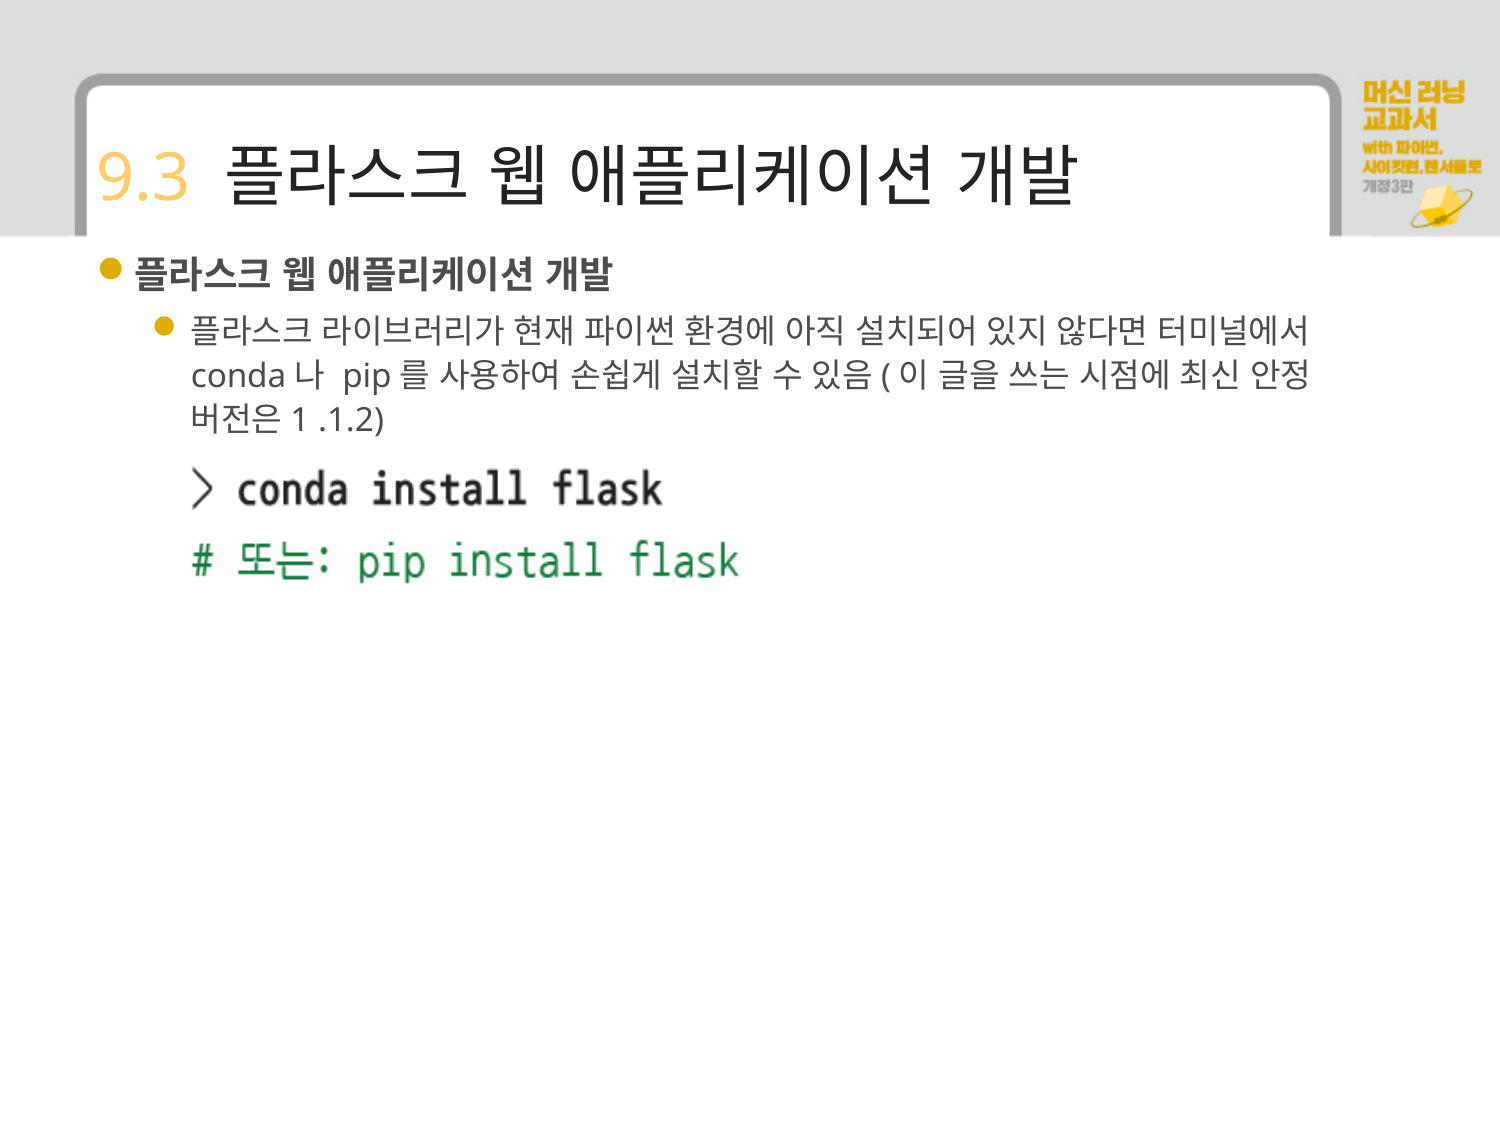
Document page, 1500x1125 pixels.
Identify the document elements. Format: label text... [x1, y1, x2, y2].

title 9.3 플라스크 웹 애플리케이션 개발 [81, 90, 1412, 222]
picture [0, 0, 1500, 1125]
list 플라스크 웹 애플리케이션 개발 플라스크 라이브러리가 현재 파이썬 환경에 아직 설치되어 있지 않다면 터미널에서 conda나 pip를 사용하여 손쉽게 설치할 수 있음(이 글을 쓰는 시점에 최신 안정 버전은1 .1.2) [81, 239, 1412, 1054]
